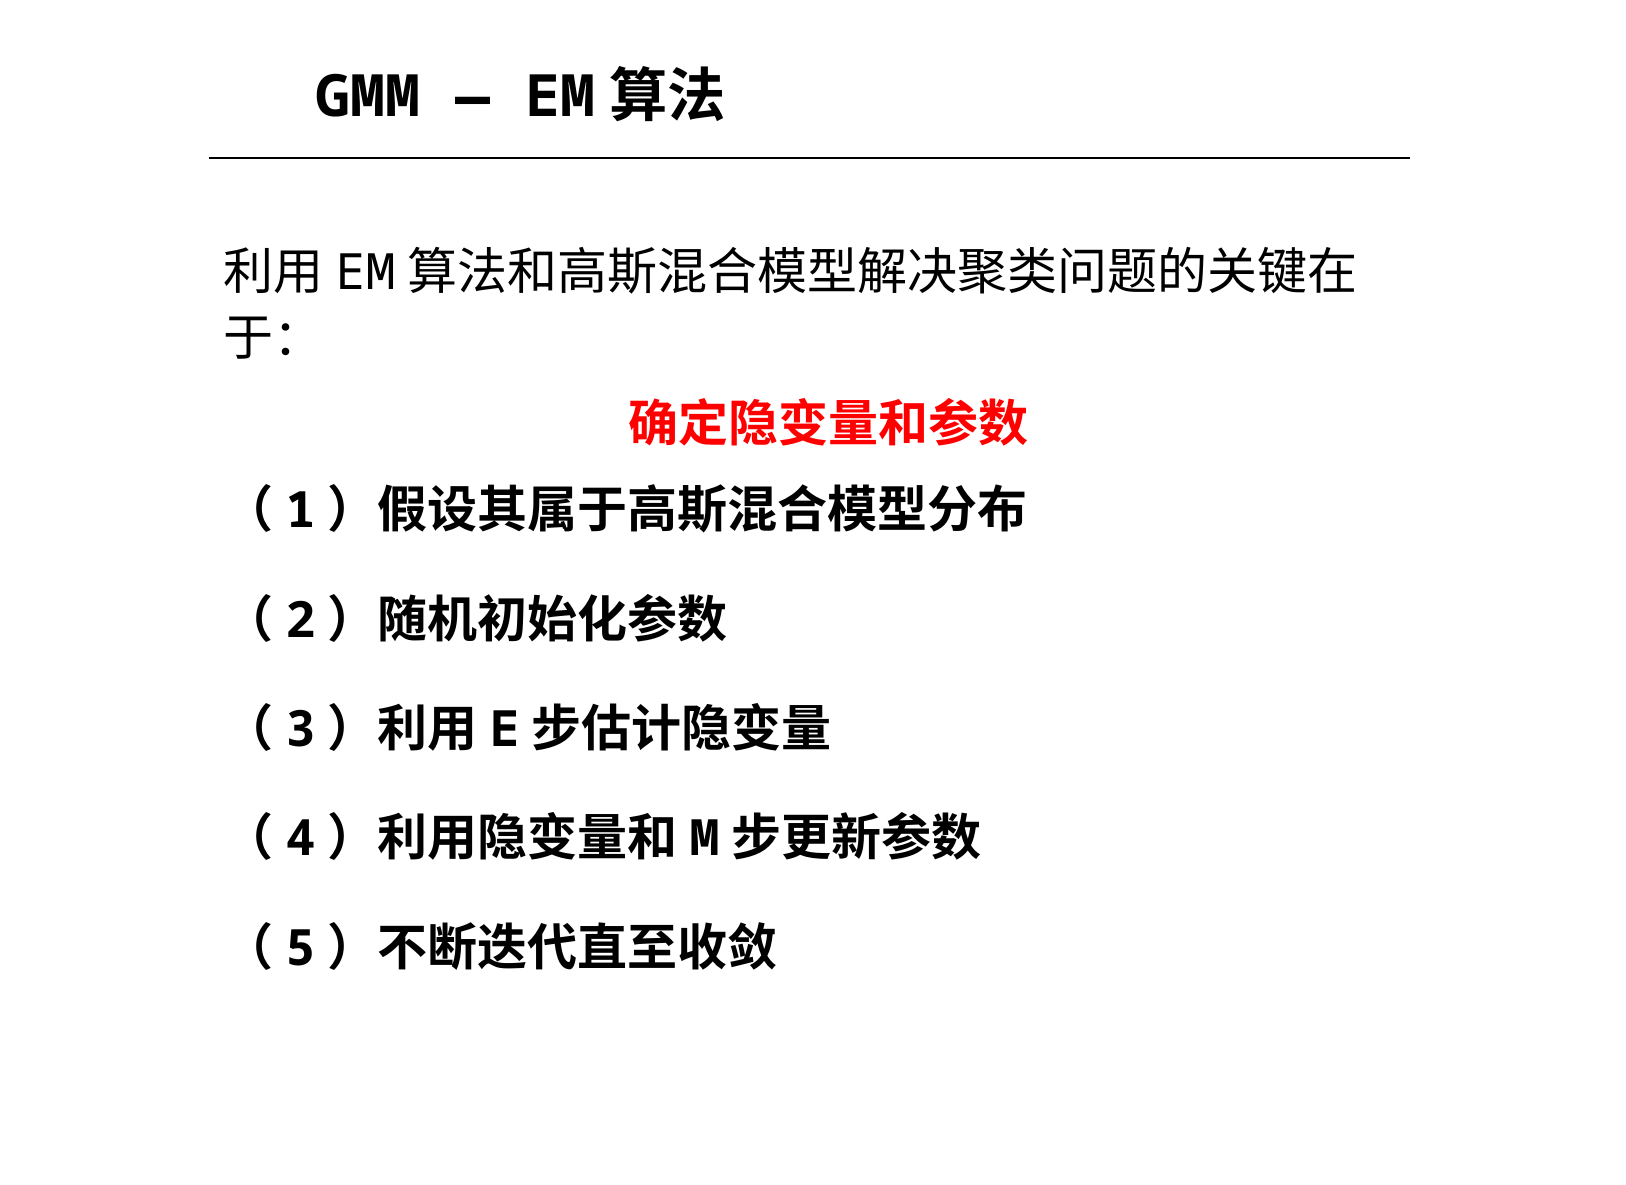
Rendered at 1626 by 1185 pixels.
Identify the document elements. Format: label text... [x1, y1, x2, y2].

text_box 利用EM算法和高斯混合模型解决聚类问题的关键在于： 确定隐变量和参数 （1）假设其属于高斯混合模型分布 （2）随机初始化参数 （3）利用E步估计隐变量 （4）利用隐变量和M步更新参数 （5）不断迭代直至收敛 [208, 225, 1448, 1065]
text_box GMM — EM算法 [300, 50, 1282, 136]
